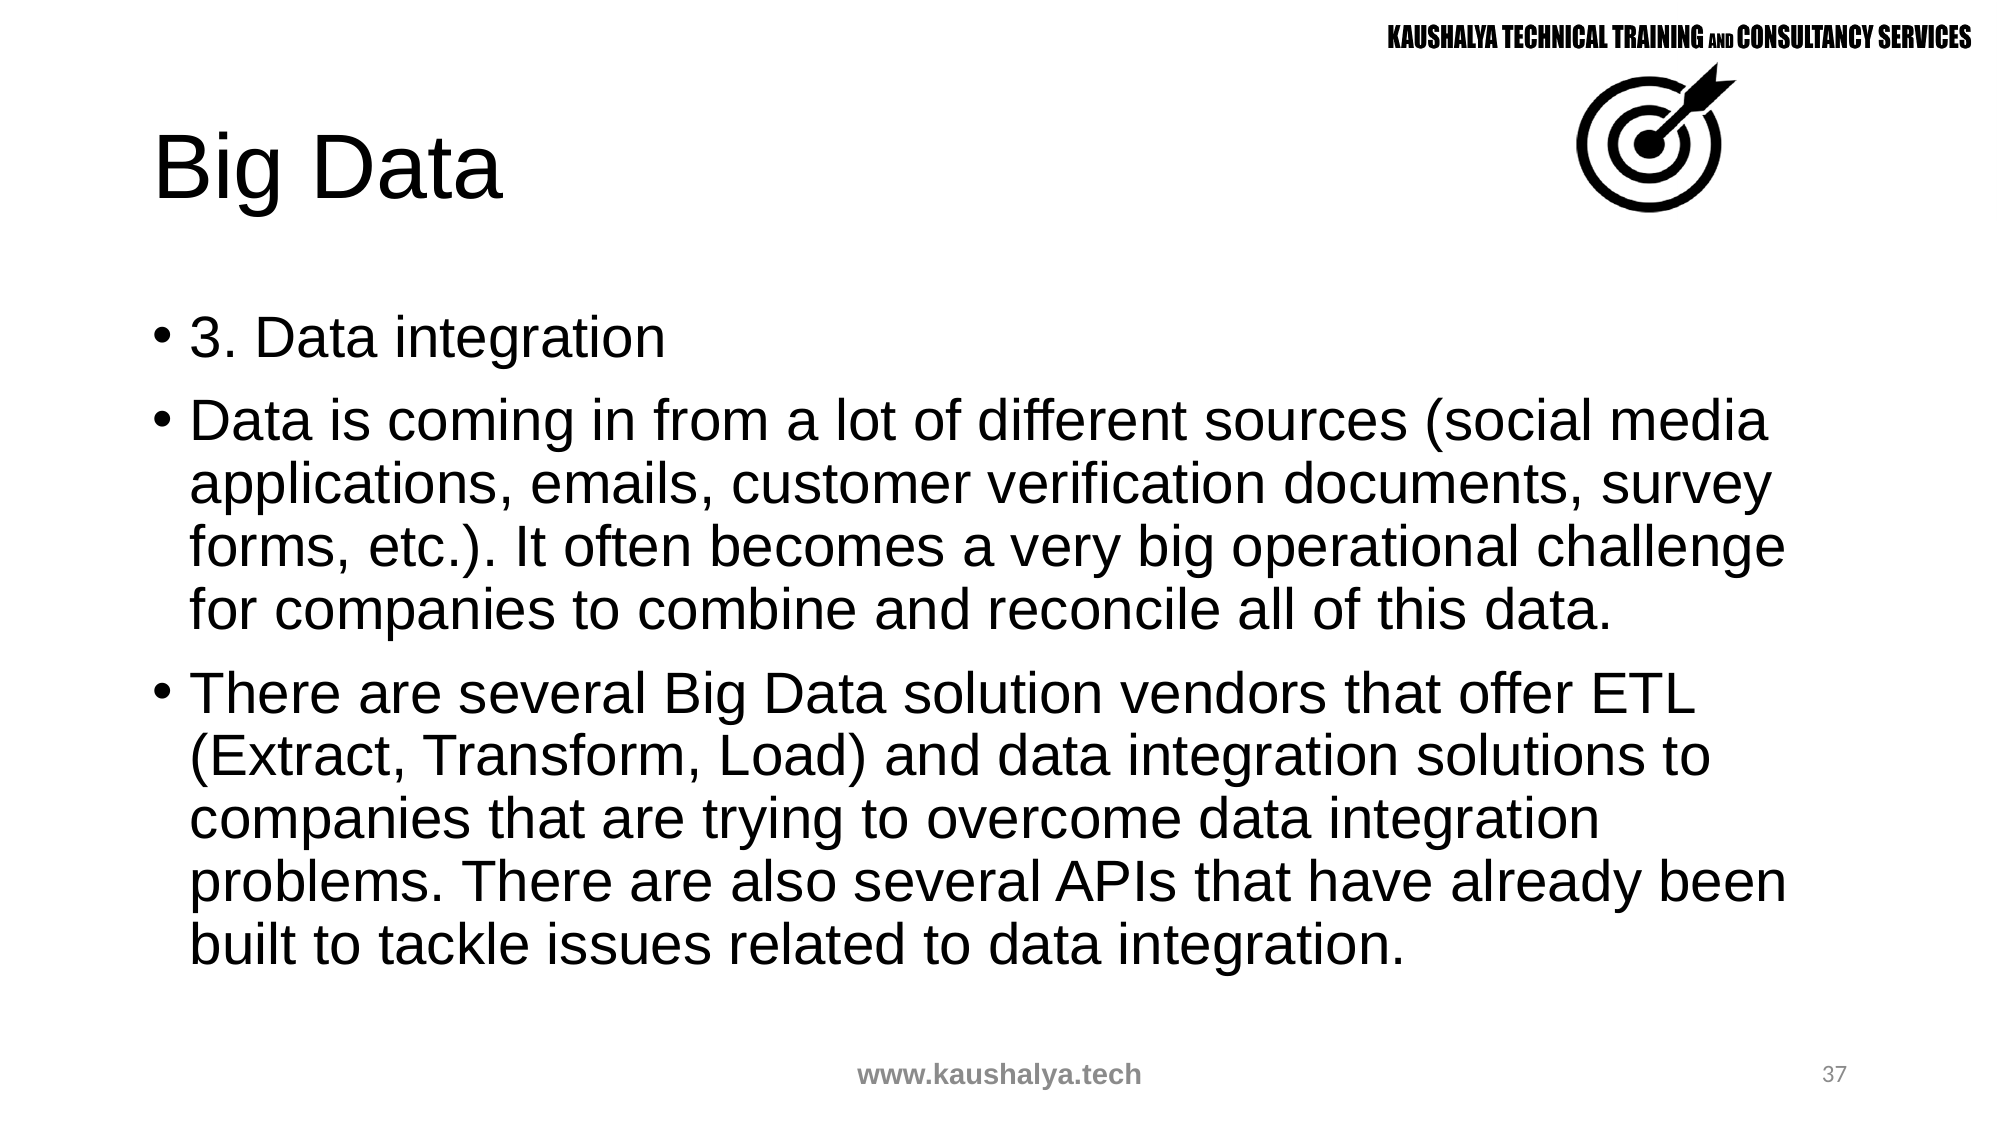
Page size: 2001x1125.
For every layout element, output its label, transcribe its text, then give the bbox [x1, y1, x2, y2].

list 3. Data integration Data is coming in from a lot of different sources (social media applications, emails, customer verification documents, survey forms, etc.). It often becomes a very big operational challenge for companies to combine and reconcile all of this data. There are several Big Data solution vendors that offer ETL (Extract, Transform, Load) and data integration solutions to companies that are trying to overcome data integration problems. There are also several APIs that have already been built to tackle issues related to data integration. [137, 299, 1863, 1014]
slide_number 37 [1412, 1042, 1863, 1103]
footer www.kaushalya.tech [662, 1042, 1338, 1103]
picture [1358, 2, 1997, 221]
title Big Data [137, 59, 1863, 278]
